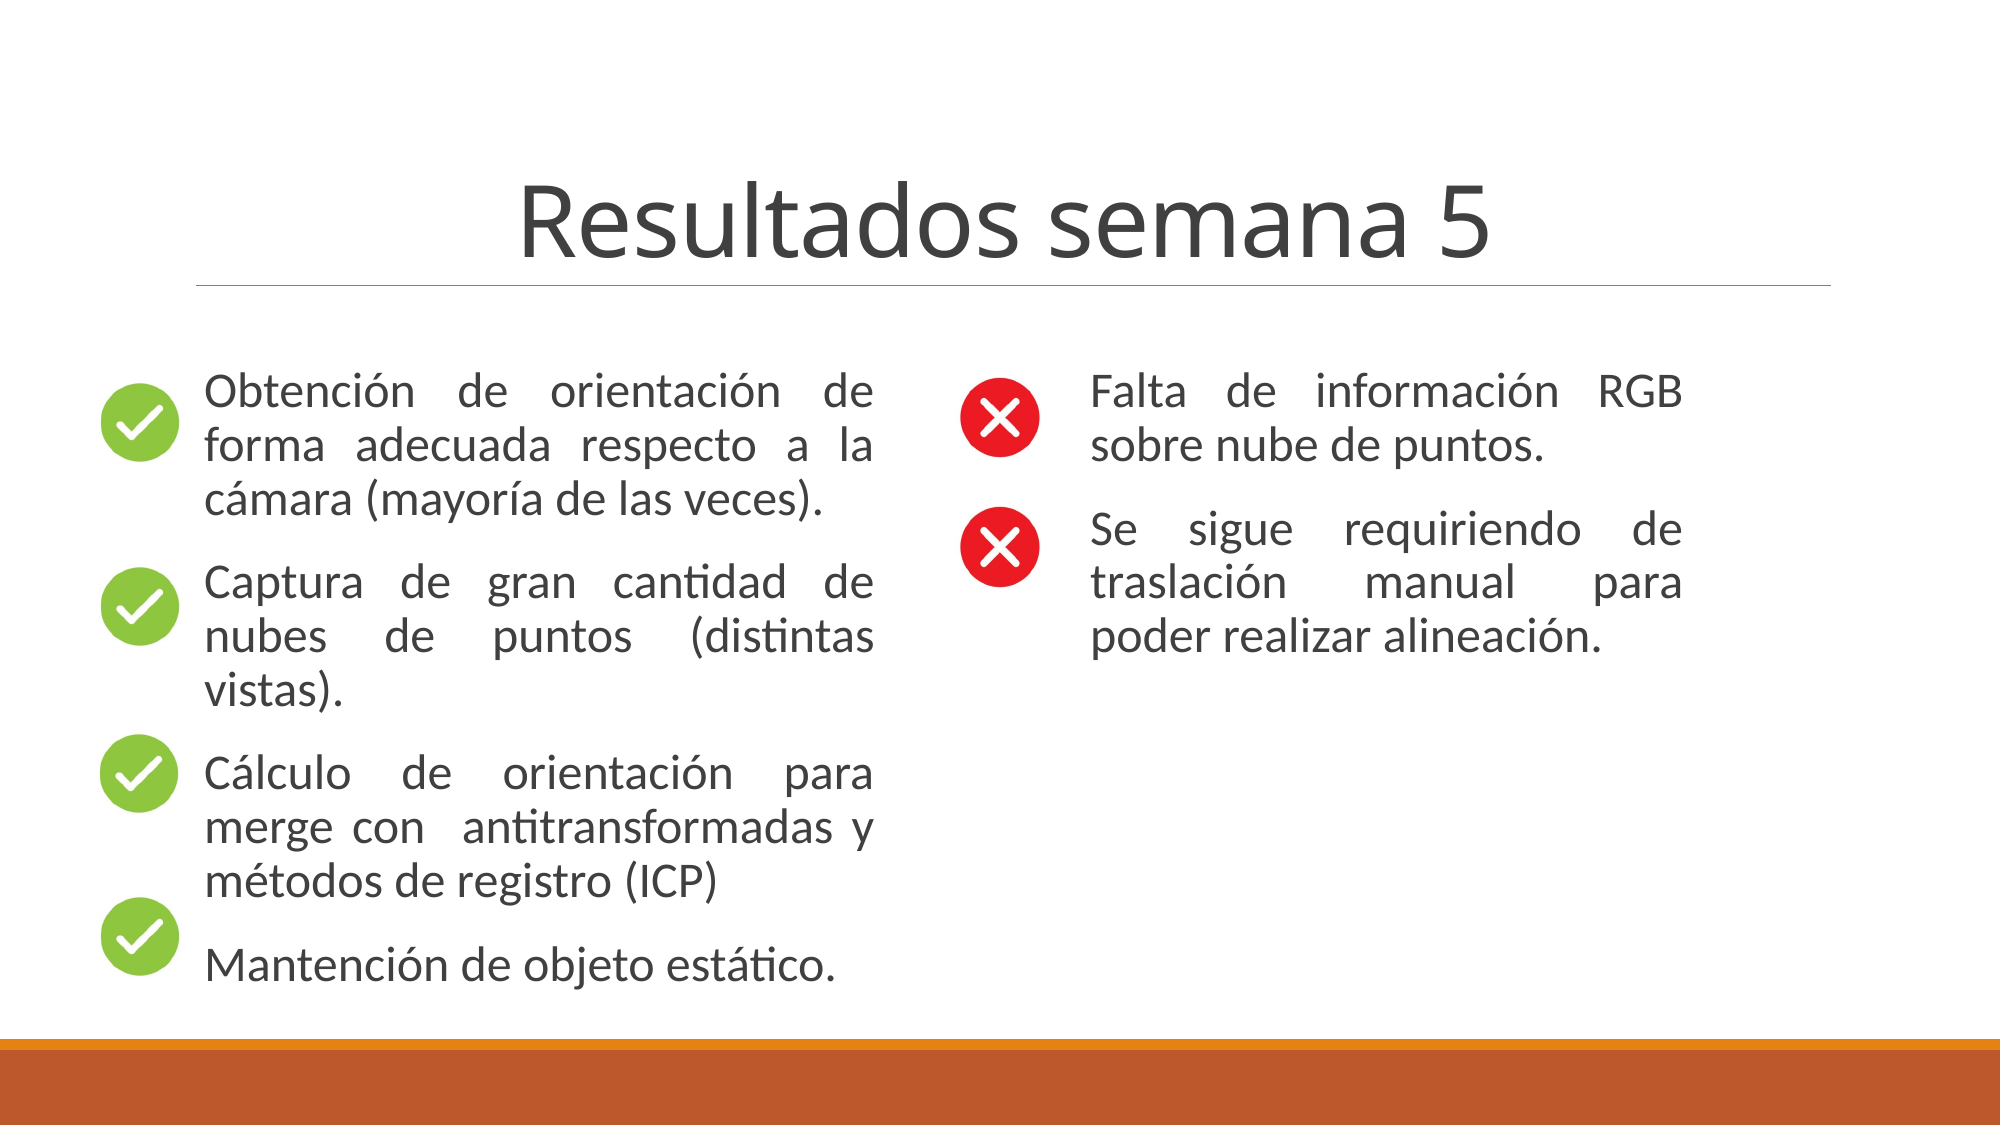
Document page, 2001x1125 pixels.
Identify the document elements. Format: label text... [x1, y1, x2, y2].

picture [88, 729, 181, 816]
list Falta de información RGB sobre nube de puntos. Se sigue requiriendo de traslación manual para poder realizar alineación. [1090, 357, 1684, 1018]
text_box Obtención de orientación de forma adecuada respecto a la cámara (mayoría de las veces). Captura de gran cantidad de nubes de puntos (distintas vistas). Cálculo de orientación para merge con antitransformadas y métodos de registro (ICP) Mantención de objeto estático. [204, 357, 875, 1018]
picture [953, 376, 1046, 461]
picture [953, 506, 1046, 590]
picture [90, 378, 183, 464]
picture [90, 562, 183, 649]
title Resultados semana 5 [180, 47, 1830, 285]
picture [89, 892, 182, 979]
